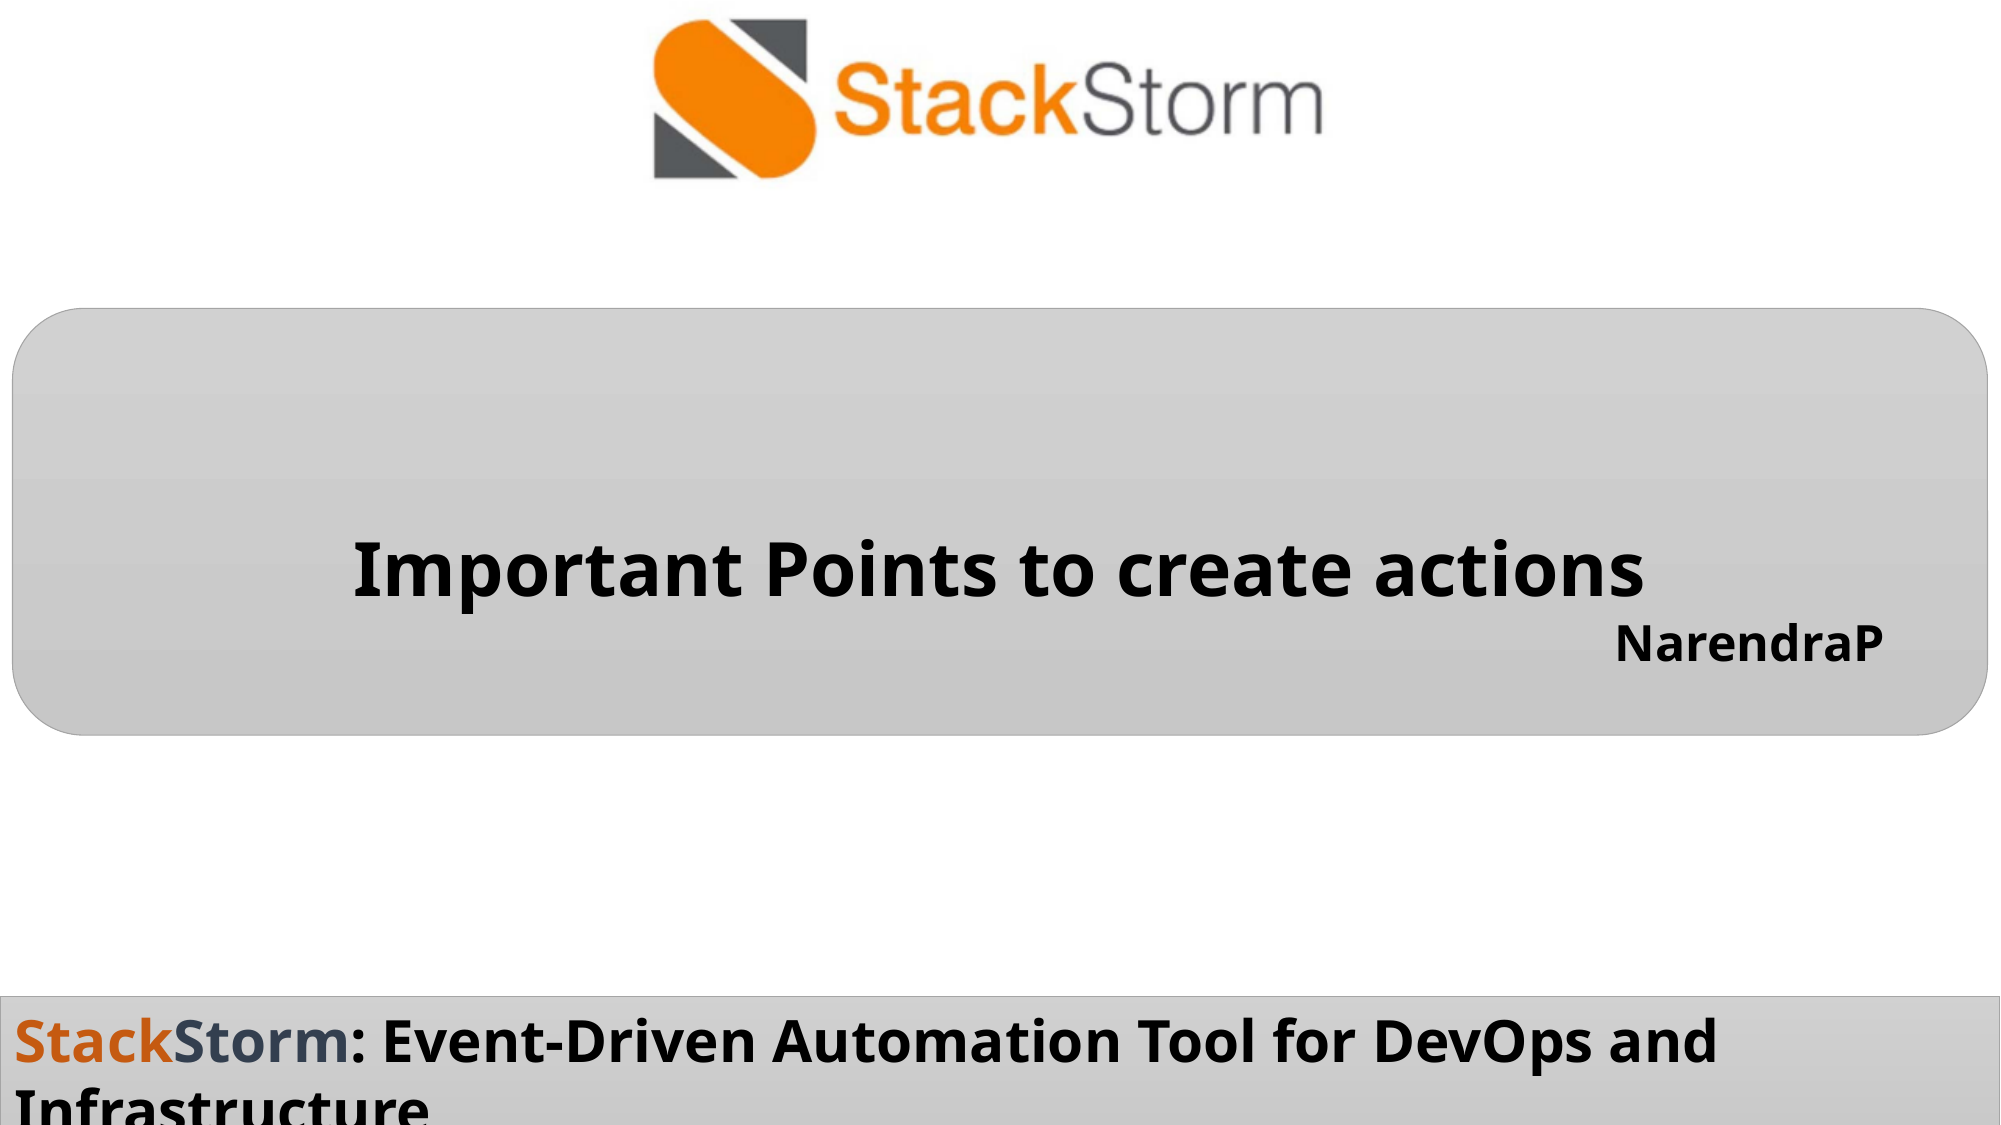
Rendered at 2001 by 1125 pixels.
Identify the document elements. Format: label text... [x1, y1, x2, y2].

text_box StackStorm: Event-Driven Automation Tool for DevOps and Infrastructure [0, 996, 2000, 1125]
text_box Important Points to create actions NarendraP [11, 307, 1989, 736]
picture [628, 0, 1372, 225]
